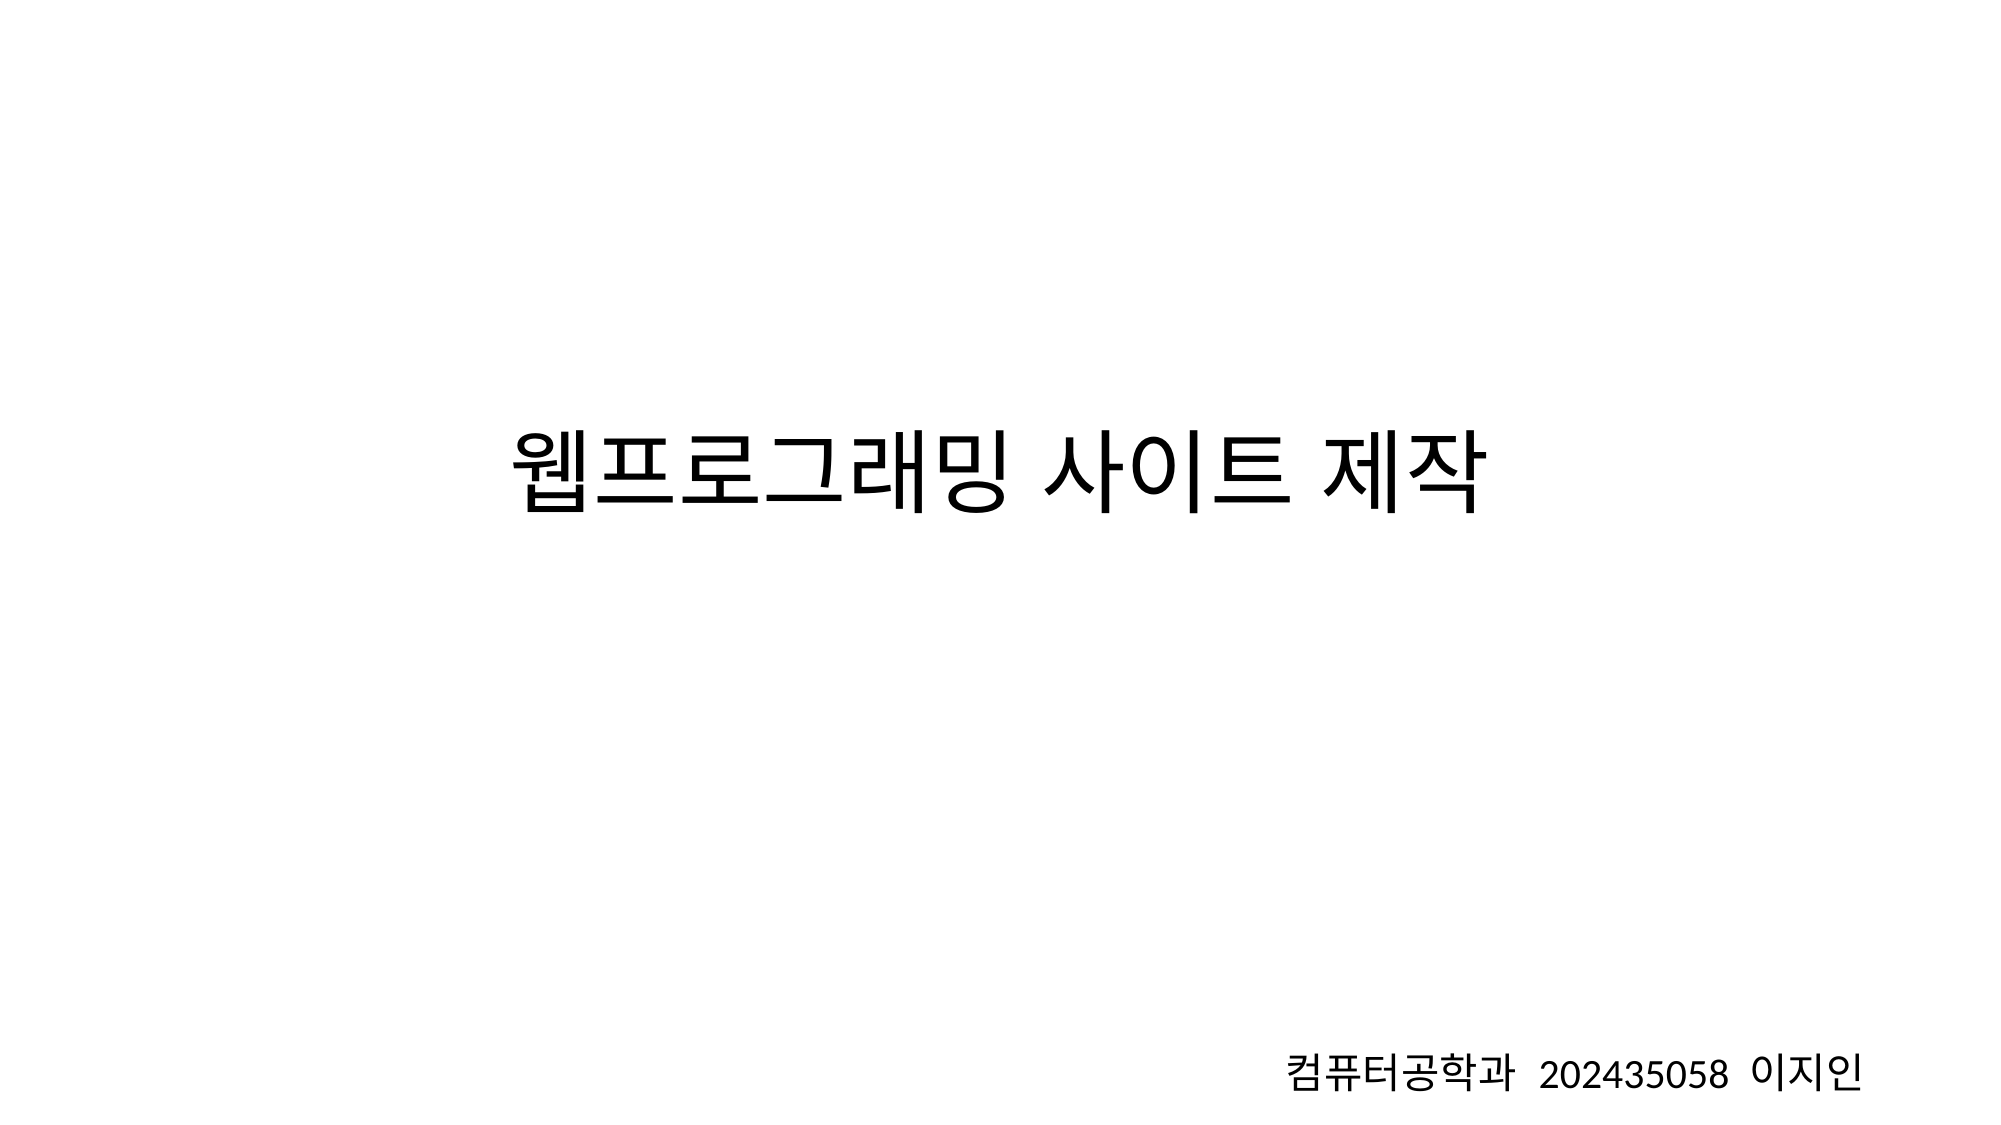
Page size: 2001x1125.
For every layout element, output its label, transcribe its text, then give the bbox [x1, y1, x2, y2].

subtitle 컴퓨터공학과 202435058 이지인 [1150, 1038, 2000, 1111]
title 웹프로그래밍 사이트 제작 [150, 349, 1850, 591]
